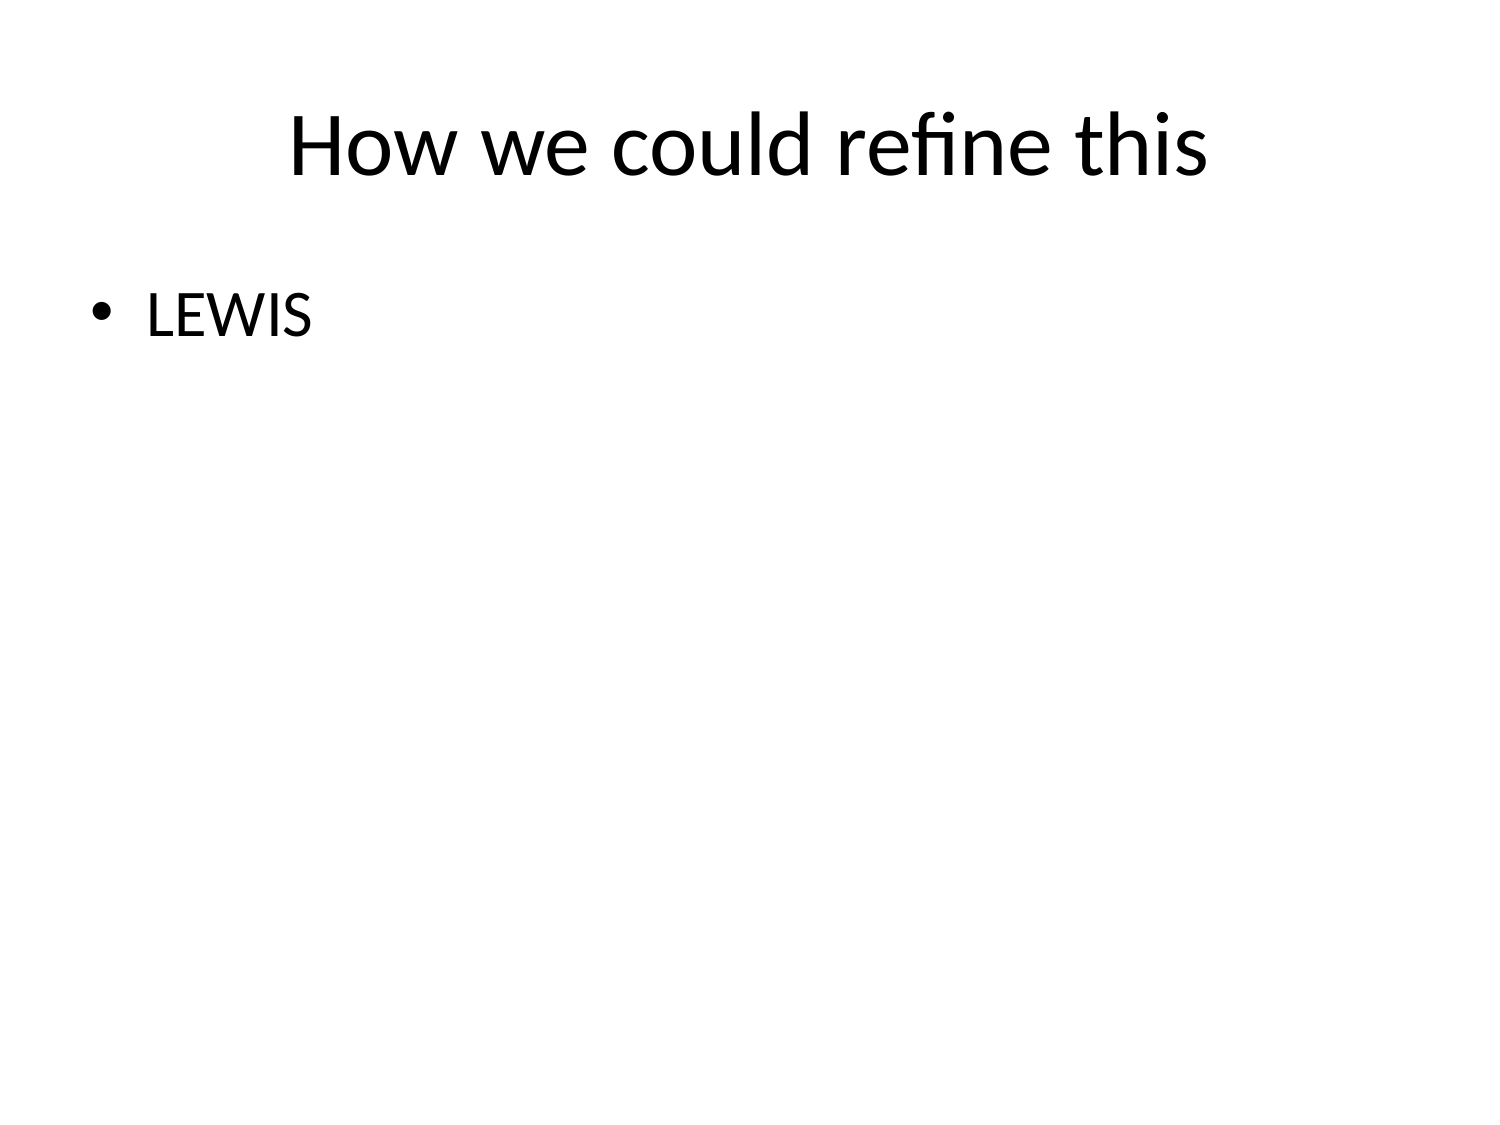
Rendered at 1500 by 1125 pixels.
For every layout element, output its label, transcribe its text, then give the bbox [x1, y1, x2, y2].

title How we could refine this [75, 45, 1425, 233]
list LEWIS [75, 262, 1425, 1005]
